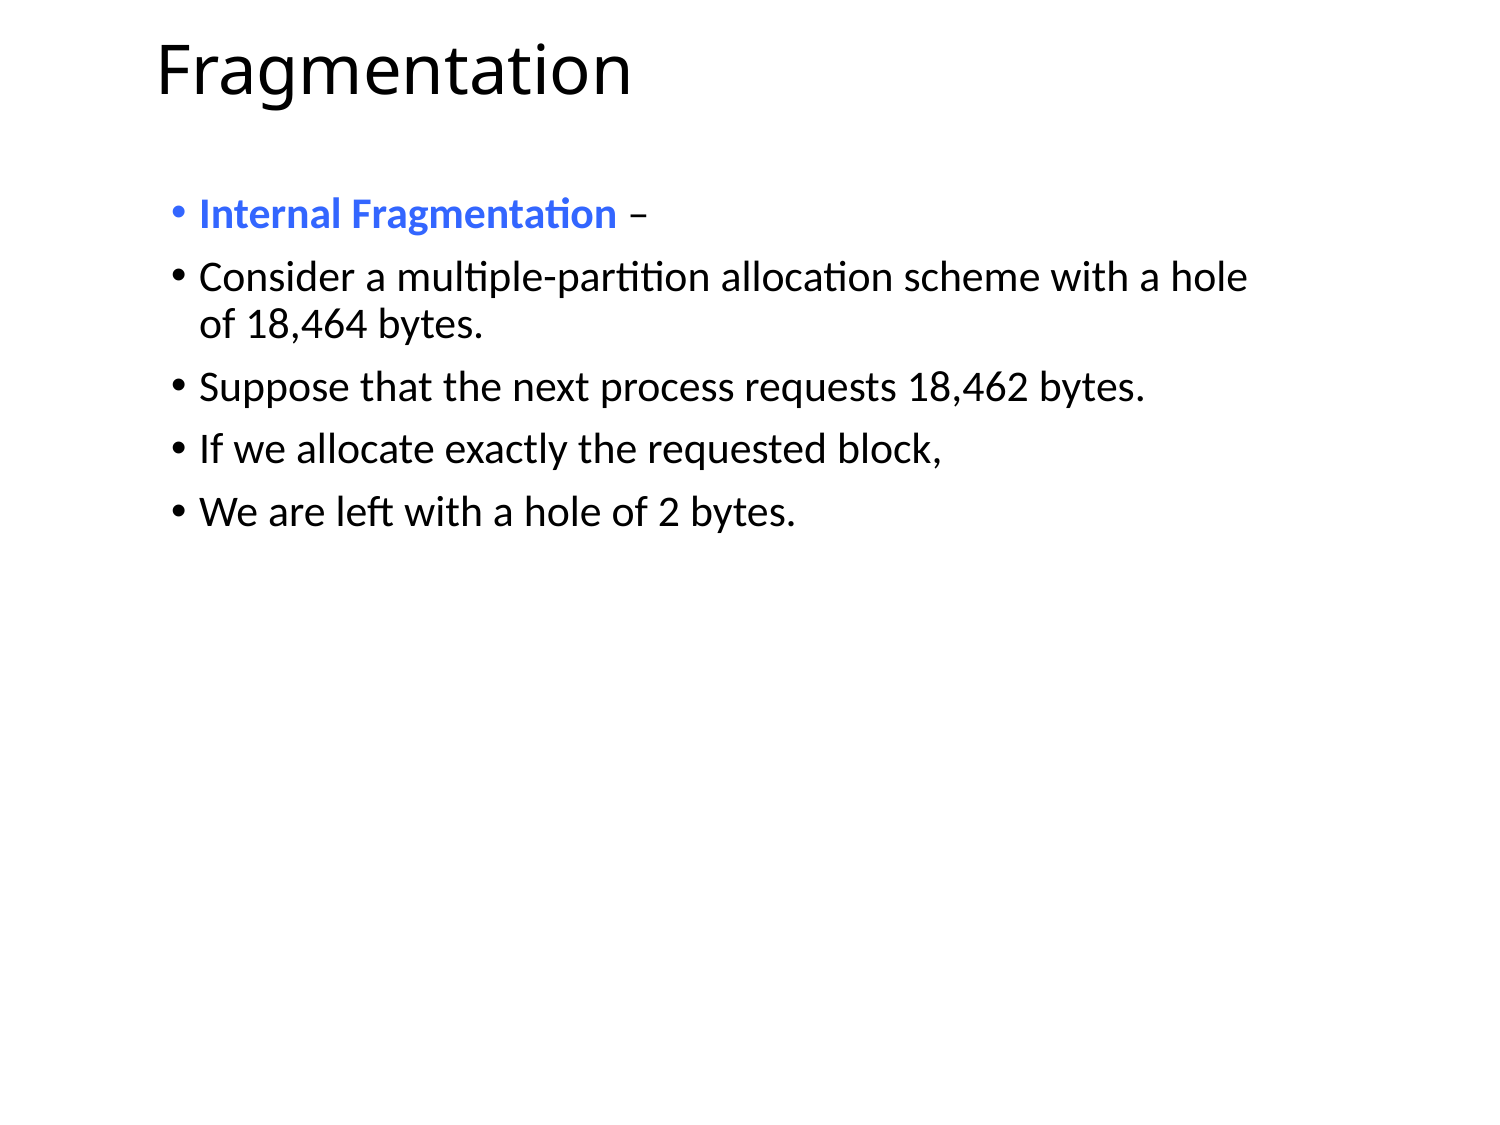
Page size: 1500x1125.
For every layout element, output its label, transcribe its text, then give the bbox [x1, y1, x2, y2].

title Fragmentation [140, 24, 1425, 120]
list Internal Fragmentation – Consider a multiple-partition allocation scheme with a hole of 18,464 bytes. Suppose that the next process requests 18,462 bytes. If we allocate exactly the requested block, We are left with a hole of 2 bytes. [155, 182, 1267, 1003]
